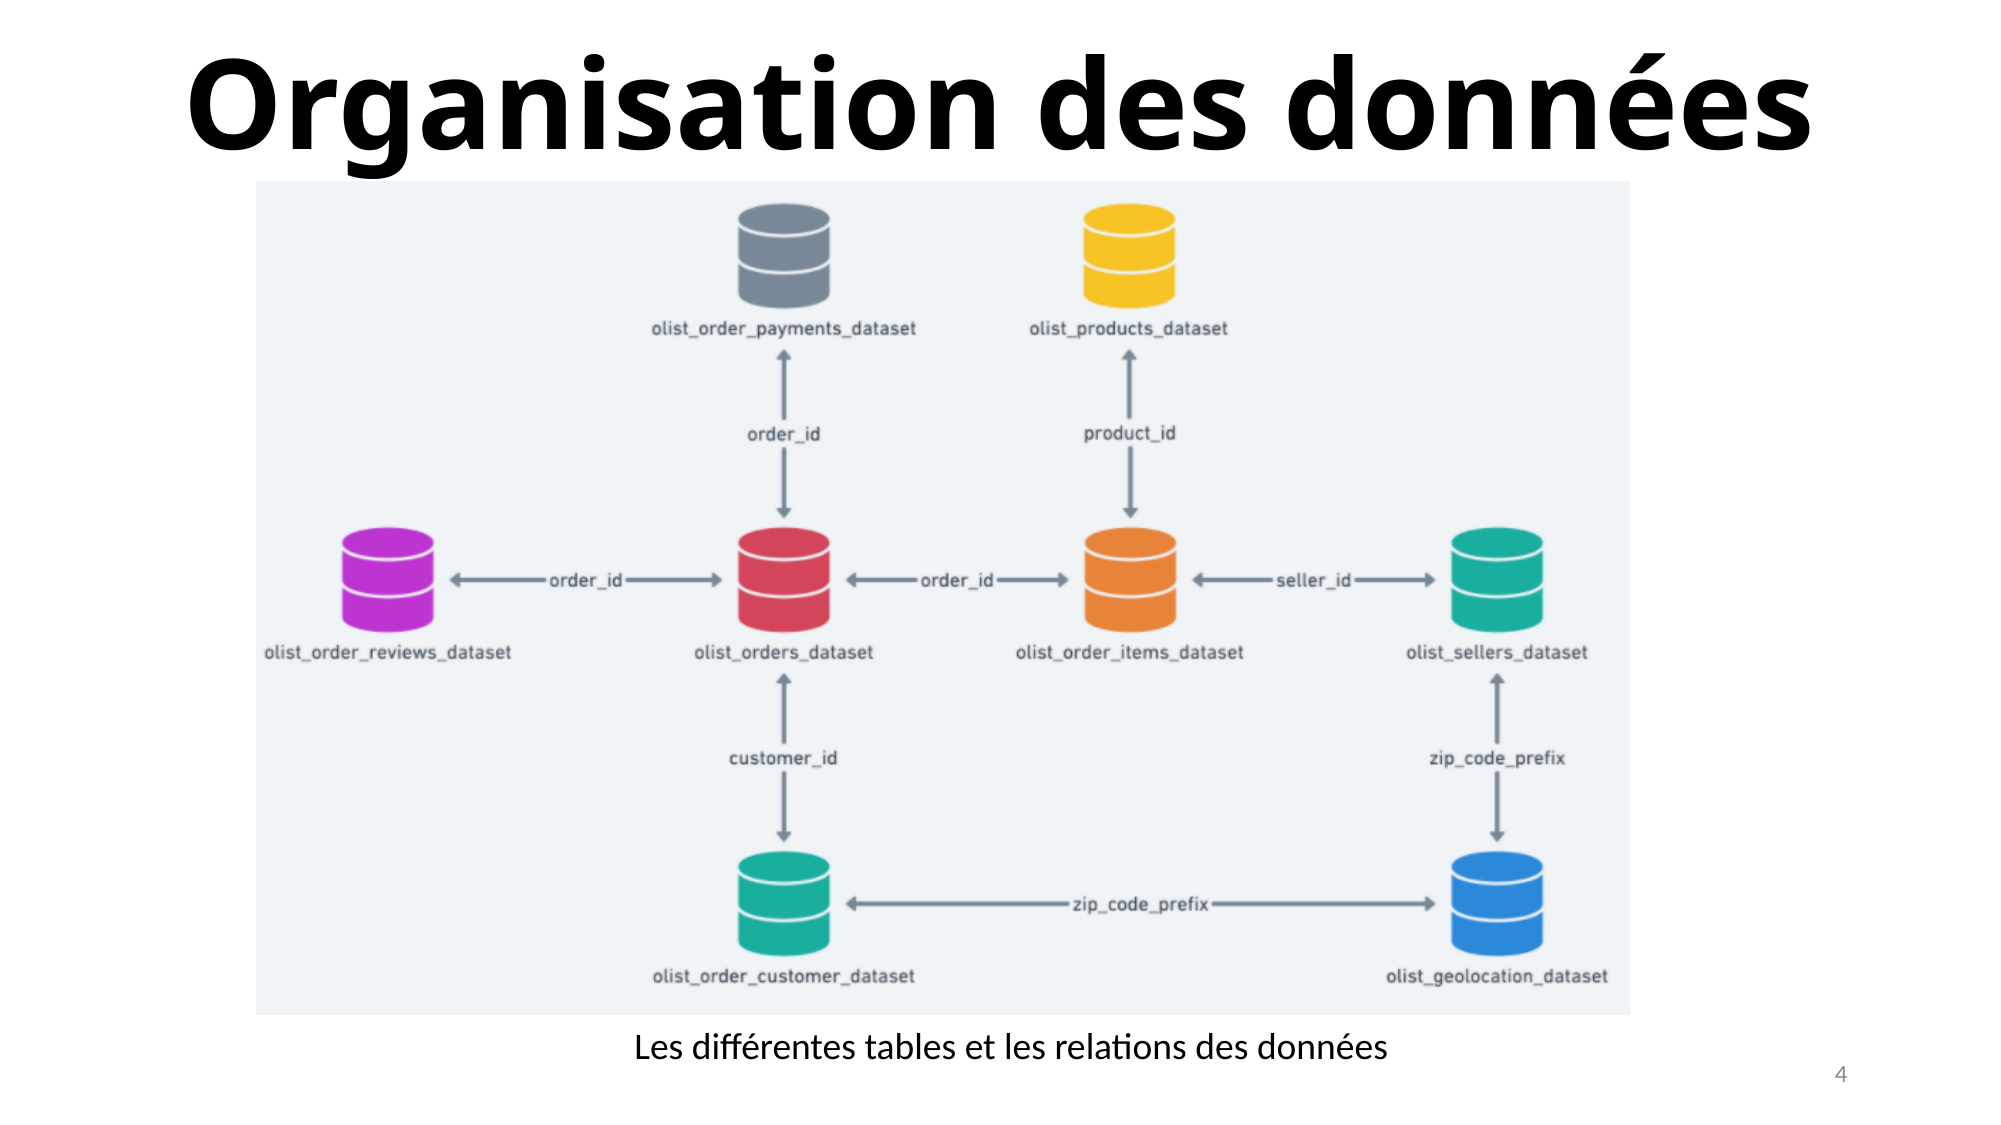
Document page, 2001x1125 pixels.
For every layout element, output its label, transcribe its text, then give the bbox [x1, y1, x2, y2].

text_box Les différentes tables et les relations des données [619, 1015, 1490, 1075]
title Organisation des données [137, 0, 1863, 218]
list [255, 181, 1630, 1015]
slide_number 4 [1412, 1042, 1863, 1103]
